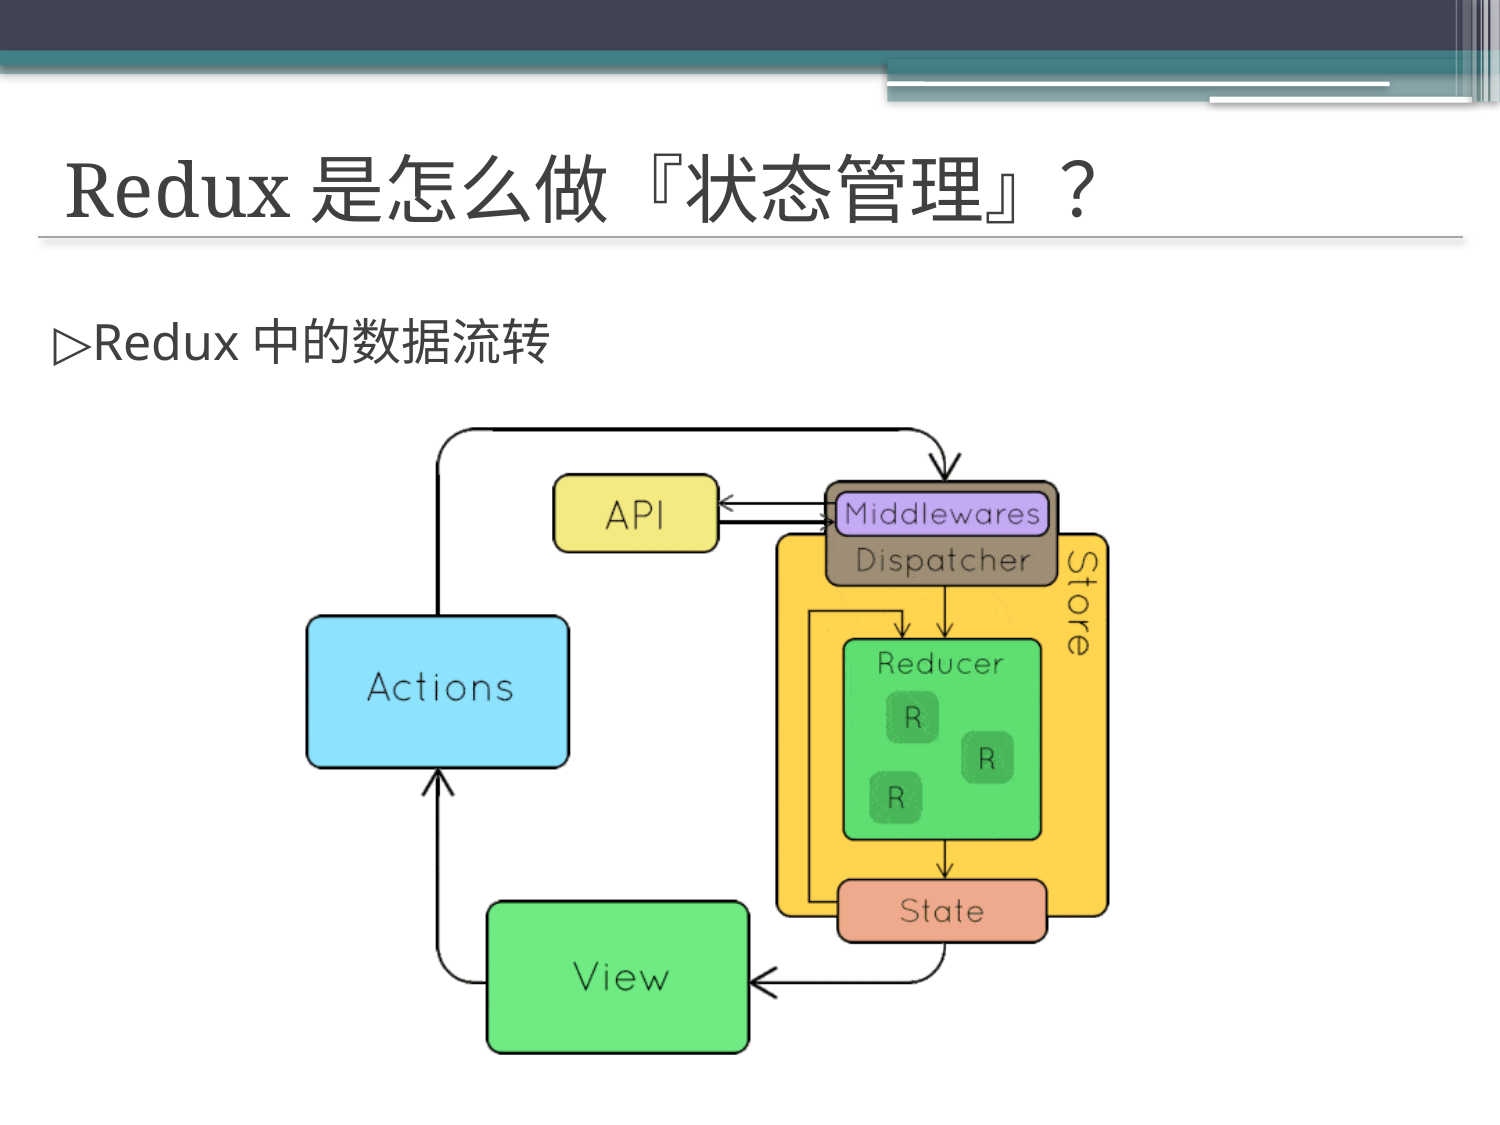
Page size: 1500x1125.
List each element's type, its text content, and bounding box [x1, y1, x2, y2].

picture [253, 396, 1154, 1073]
text_box ▷Redux中的数据流转 [38, 302, 567, 378]
title Redux是怎么做『状态管理』？ [50, 100, 1450, 276]
